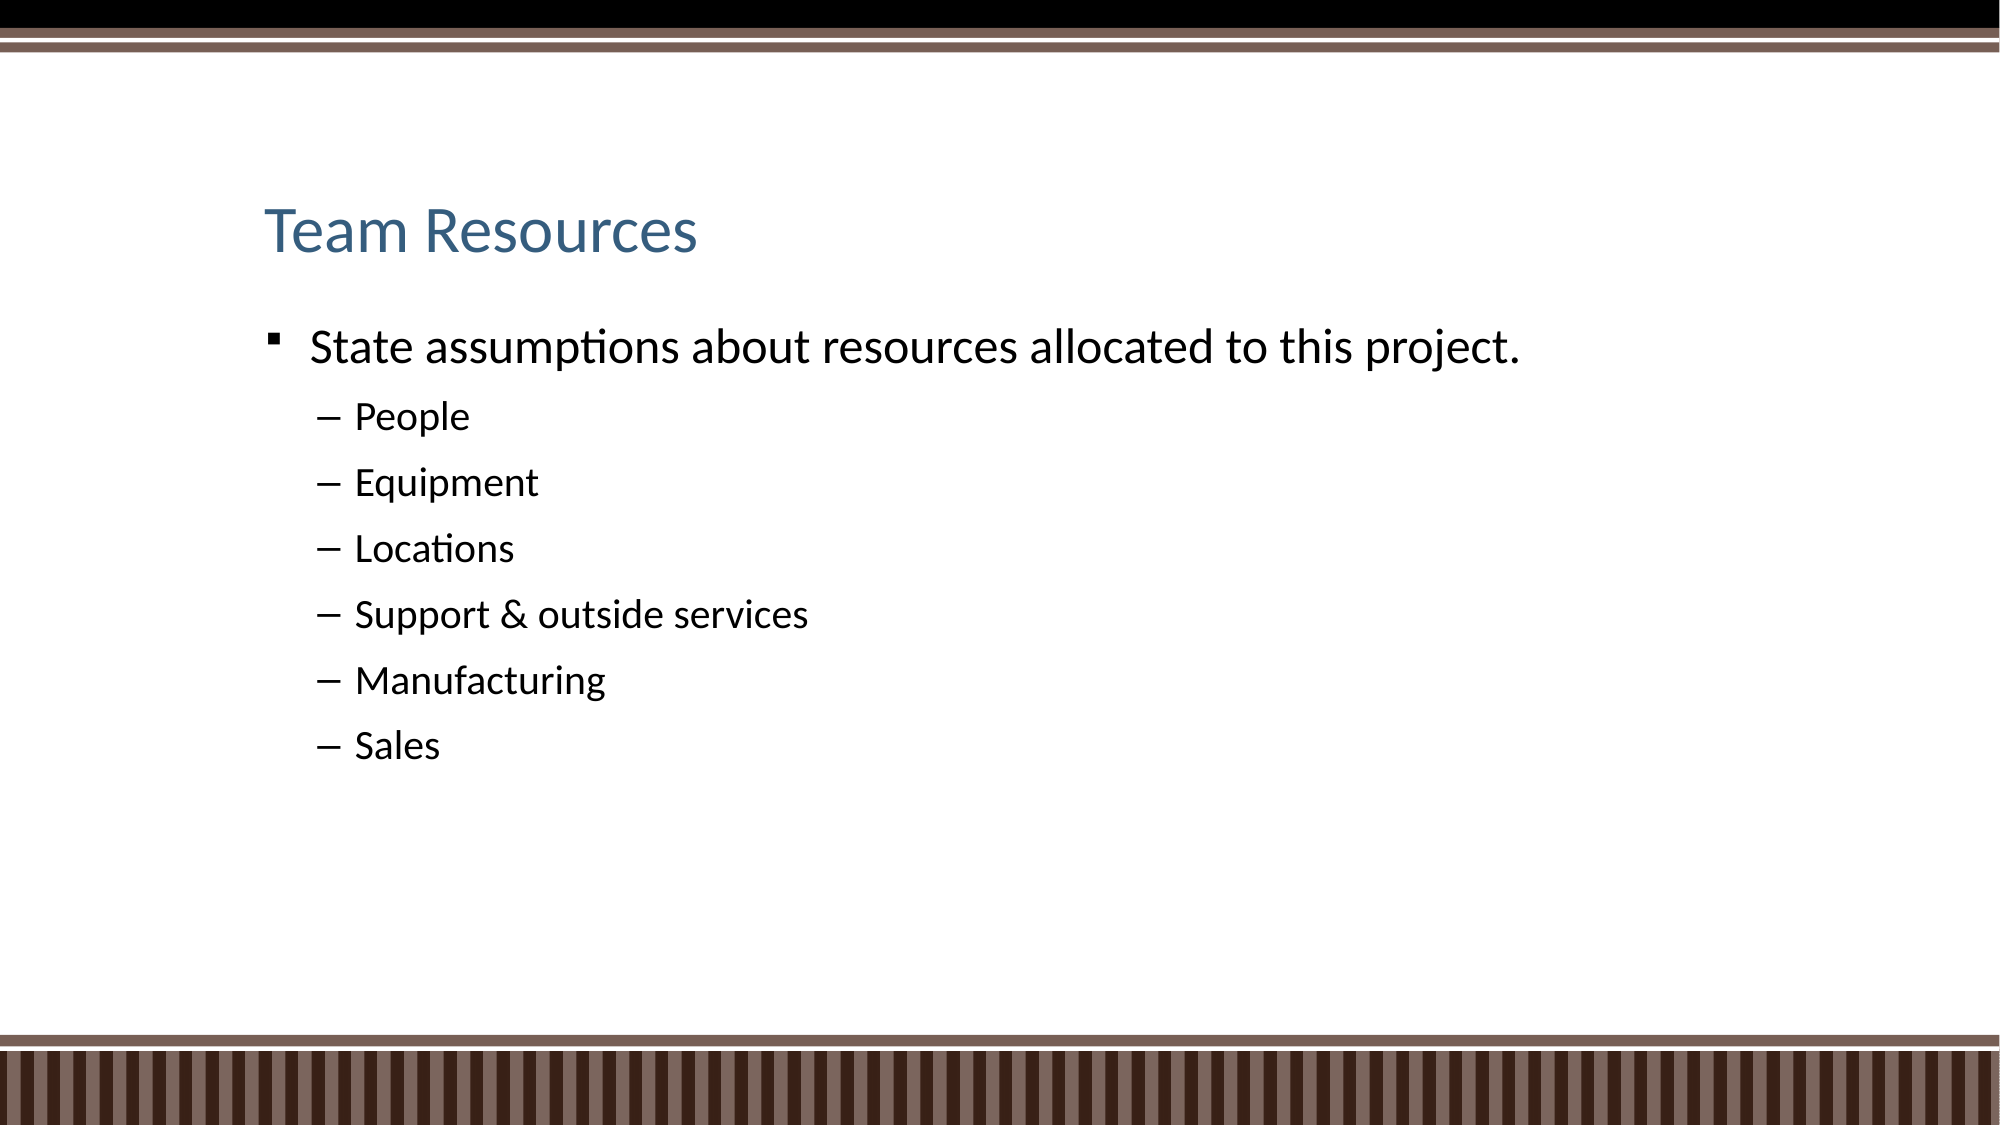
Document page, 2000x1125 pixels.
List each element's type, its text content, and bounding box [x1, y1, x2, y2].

title Team Resources [249, 99, 1750, 275]
list State assumptions about resources allocated to this project. People Equipment Locations Support & outside services Manufacturing Sales [249, 312, 1750, 920]
